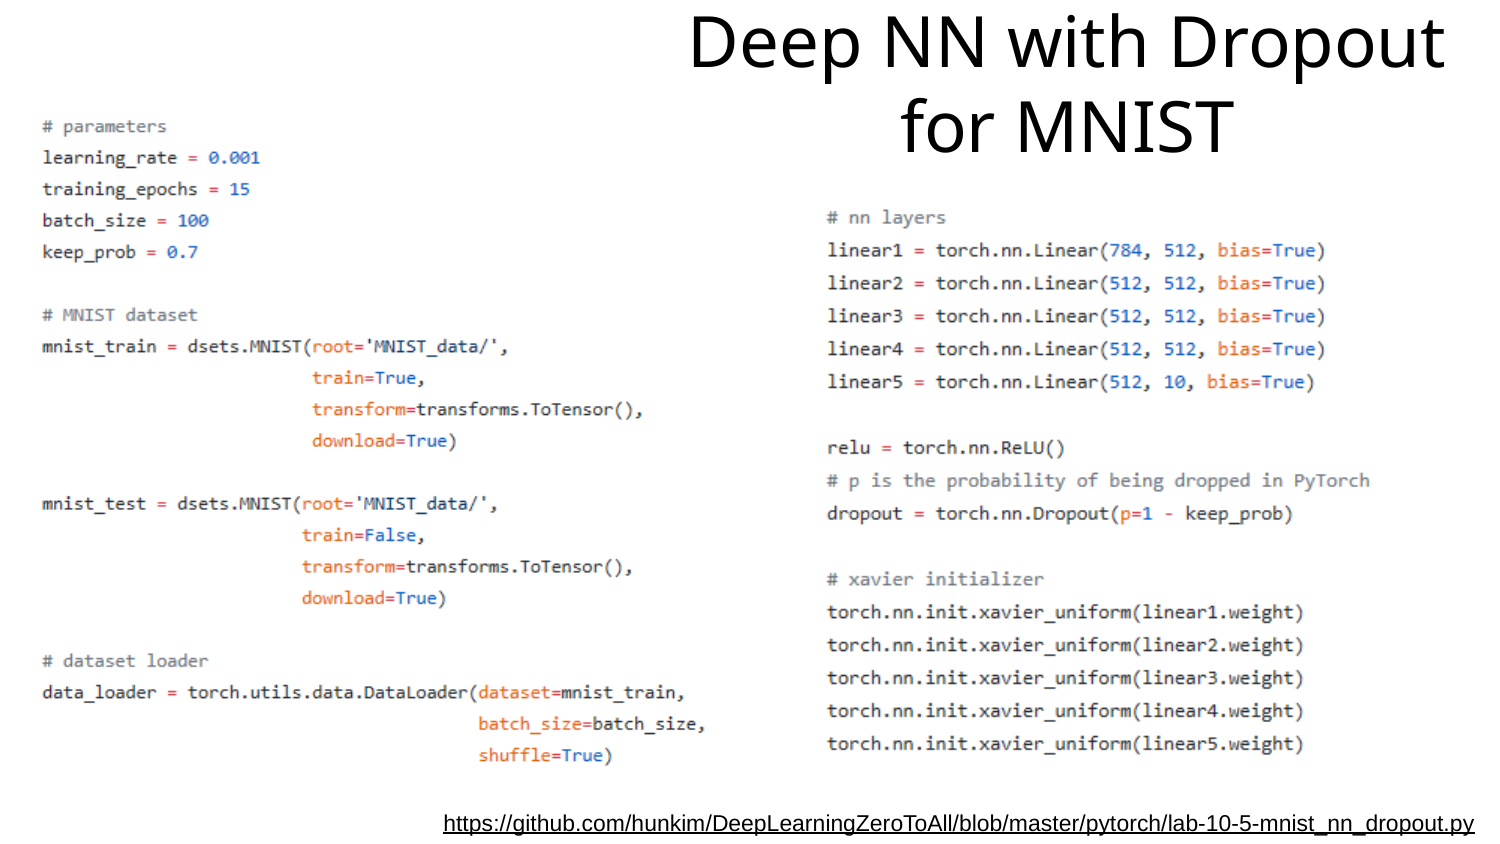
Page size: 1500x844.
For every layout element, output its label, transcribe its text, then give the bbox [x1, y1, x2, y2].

picture [26, 104, 715, 769]
text_box Deep NN with Dropout for MNIST [665, 32, 1470, 132]
picture [813, 202, 1388, 769]
text_box https://github.com/hunkim/DeepLearningZeroToAll/blob/master/pytorch/lab-10-5-mnist_nn_dropout.py [428, 799, 1500, 844]
